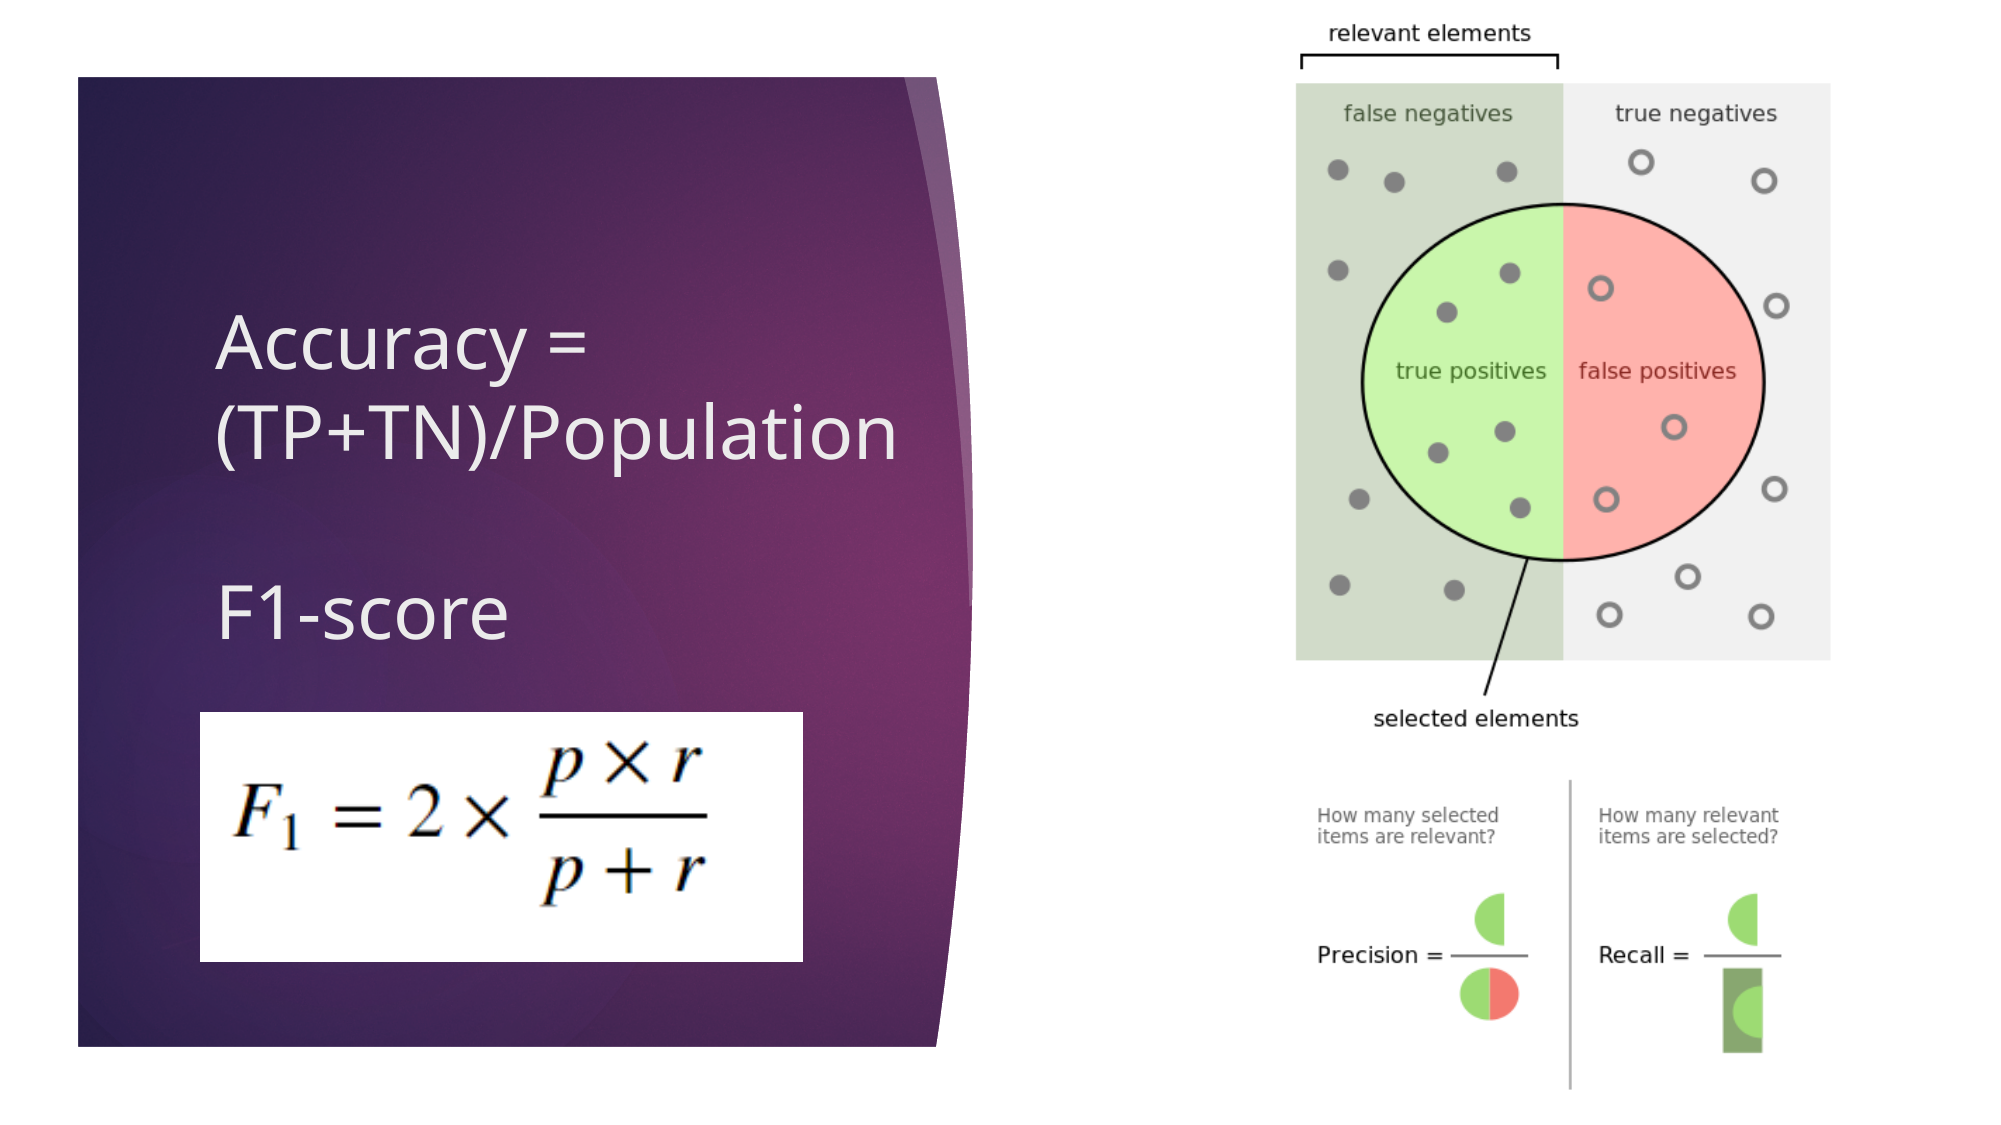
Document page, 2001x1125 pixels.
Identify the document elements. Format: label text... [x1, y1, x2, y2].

picture [200, 712, 804, 963]
picture [1253, 0, 1874, 1125]
title Accuracy = (TP+TN)/Population F1-score [200, 243, 943, 663]
